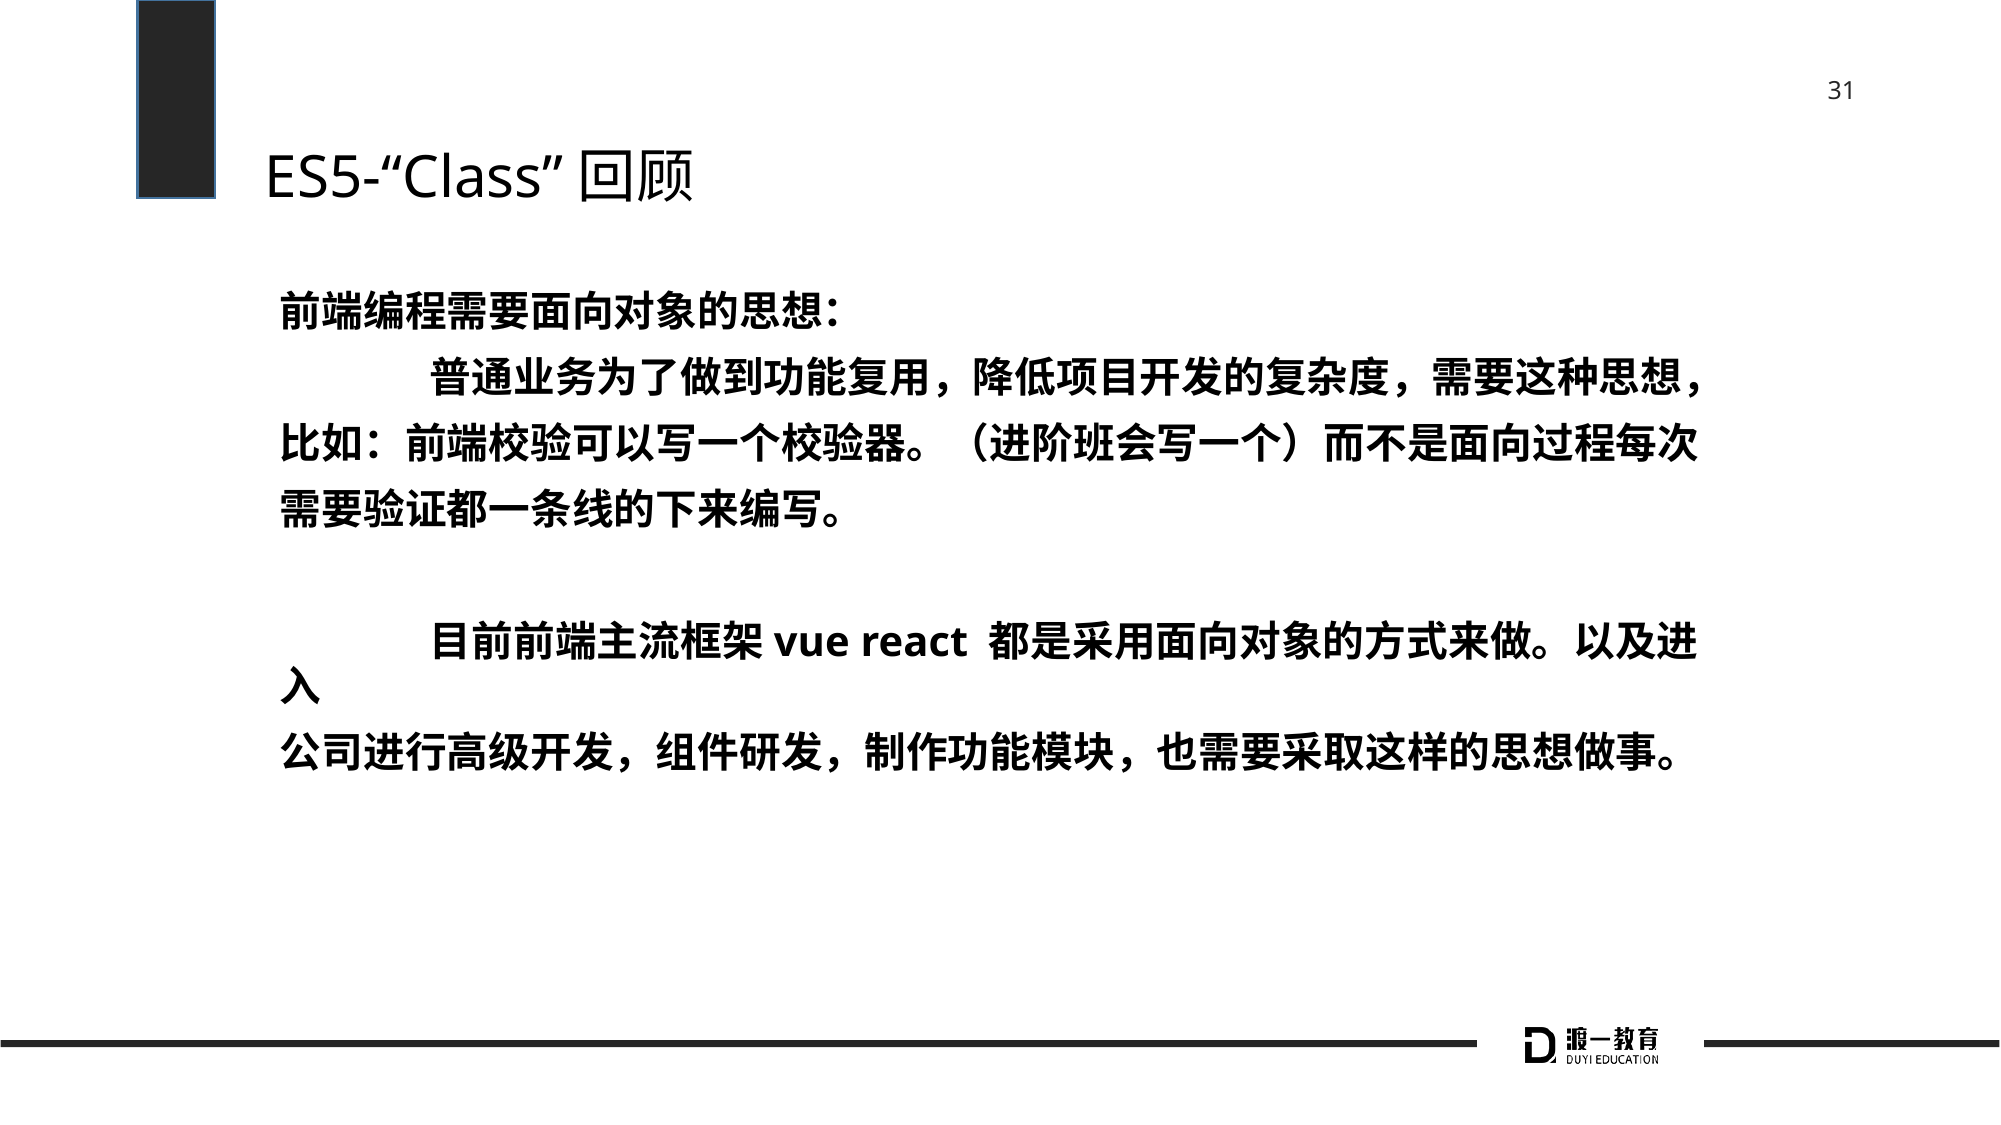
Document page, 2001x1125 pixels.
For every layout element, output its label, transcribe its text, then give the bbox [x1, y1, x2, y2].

picture [1502, 1049, 1679, 1081]
subtitle 前端编程需要面向对象的思想： 普通业务为了做到功能复用，降低项目开发的复杂度，需要这种思想， 比如：前端校验可以写一个校验器。（进阶班会写一个）而不是面向过程每次 需要验证都一条线的下来编写。 目前前端主流框架vue react 都是采用面向对象的方式来做。以及进入 公司进行高级开发，组件研发，制作功能模块，也需要采取这样的思想做事。 [249, 275, 1750, 1049]
title ES5-“Class”回顾 [249, 93, 1750, 218]
